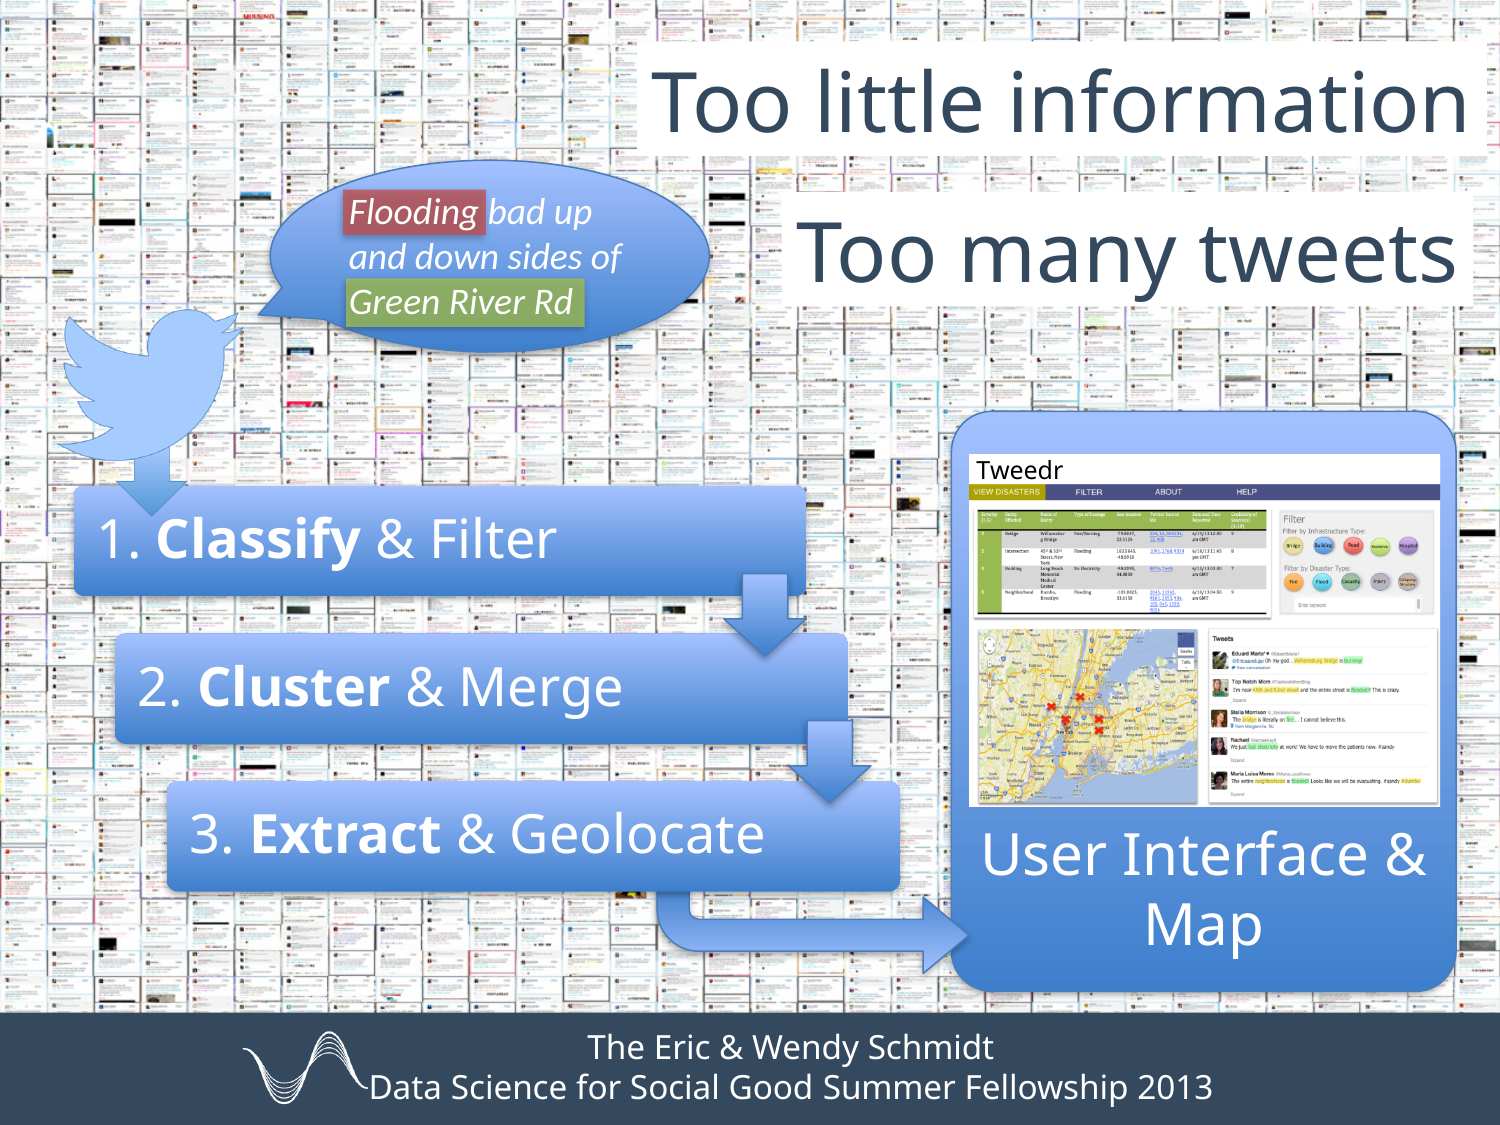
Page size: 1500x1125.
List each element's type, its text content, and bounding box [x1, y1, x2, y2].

text_box User Interface & Map [950, 410, 1457, 993]
text_box [365, 330, 632, 353]
text_box [269, 187, 334, 325]
text_box Too little information [637, 41, 1487, 156]
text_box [236, 1018, 1264, 1116]
text_box [656, 192, 711, 320]
text_box Flooding bad up and down sides of Green River Rd [334, 179, 656, 330]
text_box Too many tweets [781, 191, 1474, 307]
text_box [0, 1012, 1500, 1125]
text_box [356, 159, 623, 179]
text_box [73, 477, 936, 901]
picture [0, 0, 1500, 1012]
text_box [656, 906, 970, 975]
